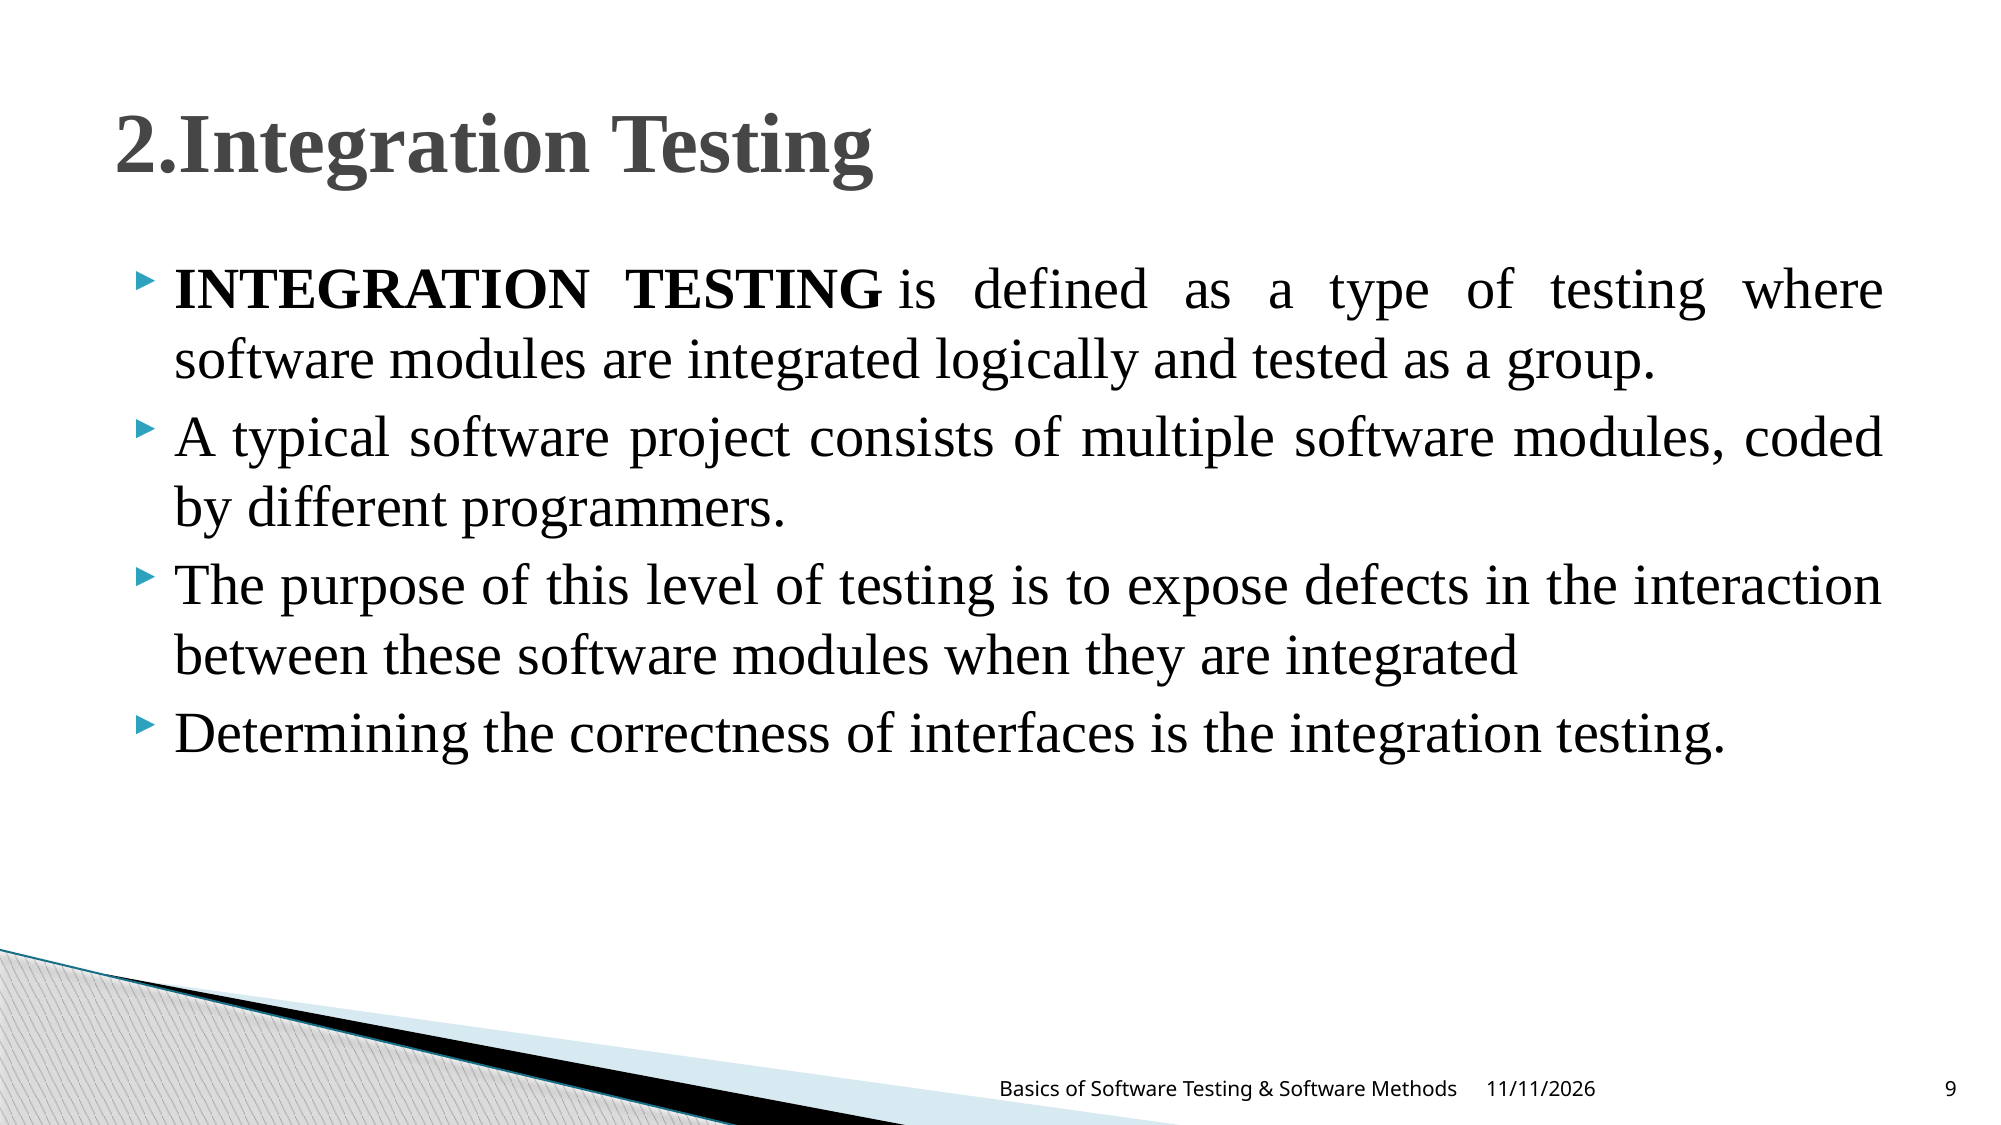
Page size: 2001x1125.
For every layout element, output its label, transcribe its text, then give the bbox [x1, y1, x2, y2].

title 2.Integration Testing [99, 45, 1900, 233]
slide_number 9 [1891, 1051, 1972, 1112]
list INTEGRATION TESTING is defined as a type of testing where software modules are integrated logically and tested as a group. A typical software project consists of multiple software modules, coded by different programmers. The purpose of this level of testing is to expose defects in the interaction between these software modules when they are integrated Determining the correctness of interfaces is the integration testing. [99, 243, 1900, 986]
footer Basics of Software Testing & Software Methods [957, 1051, 1473, 1112]
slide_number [1473, 1051, 1891, 1112]
